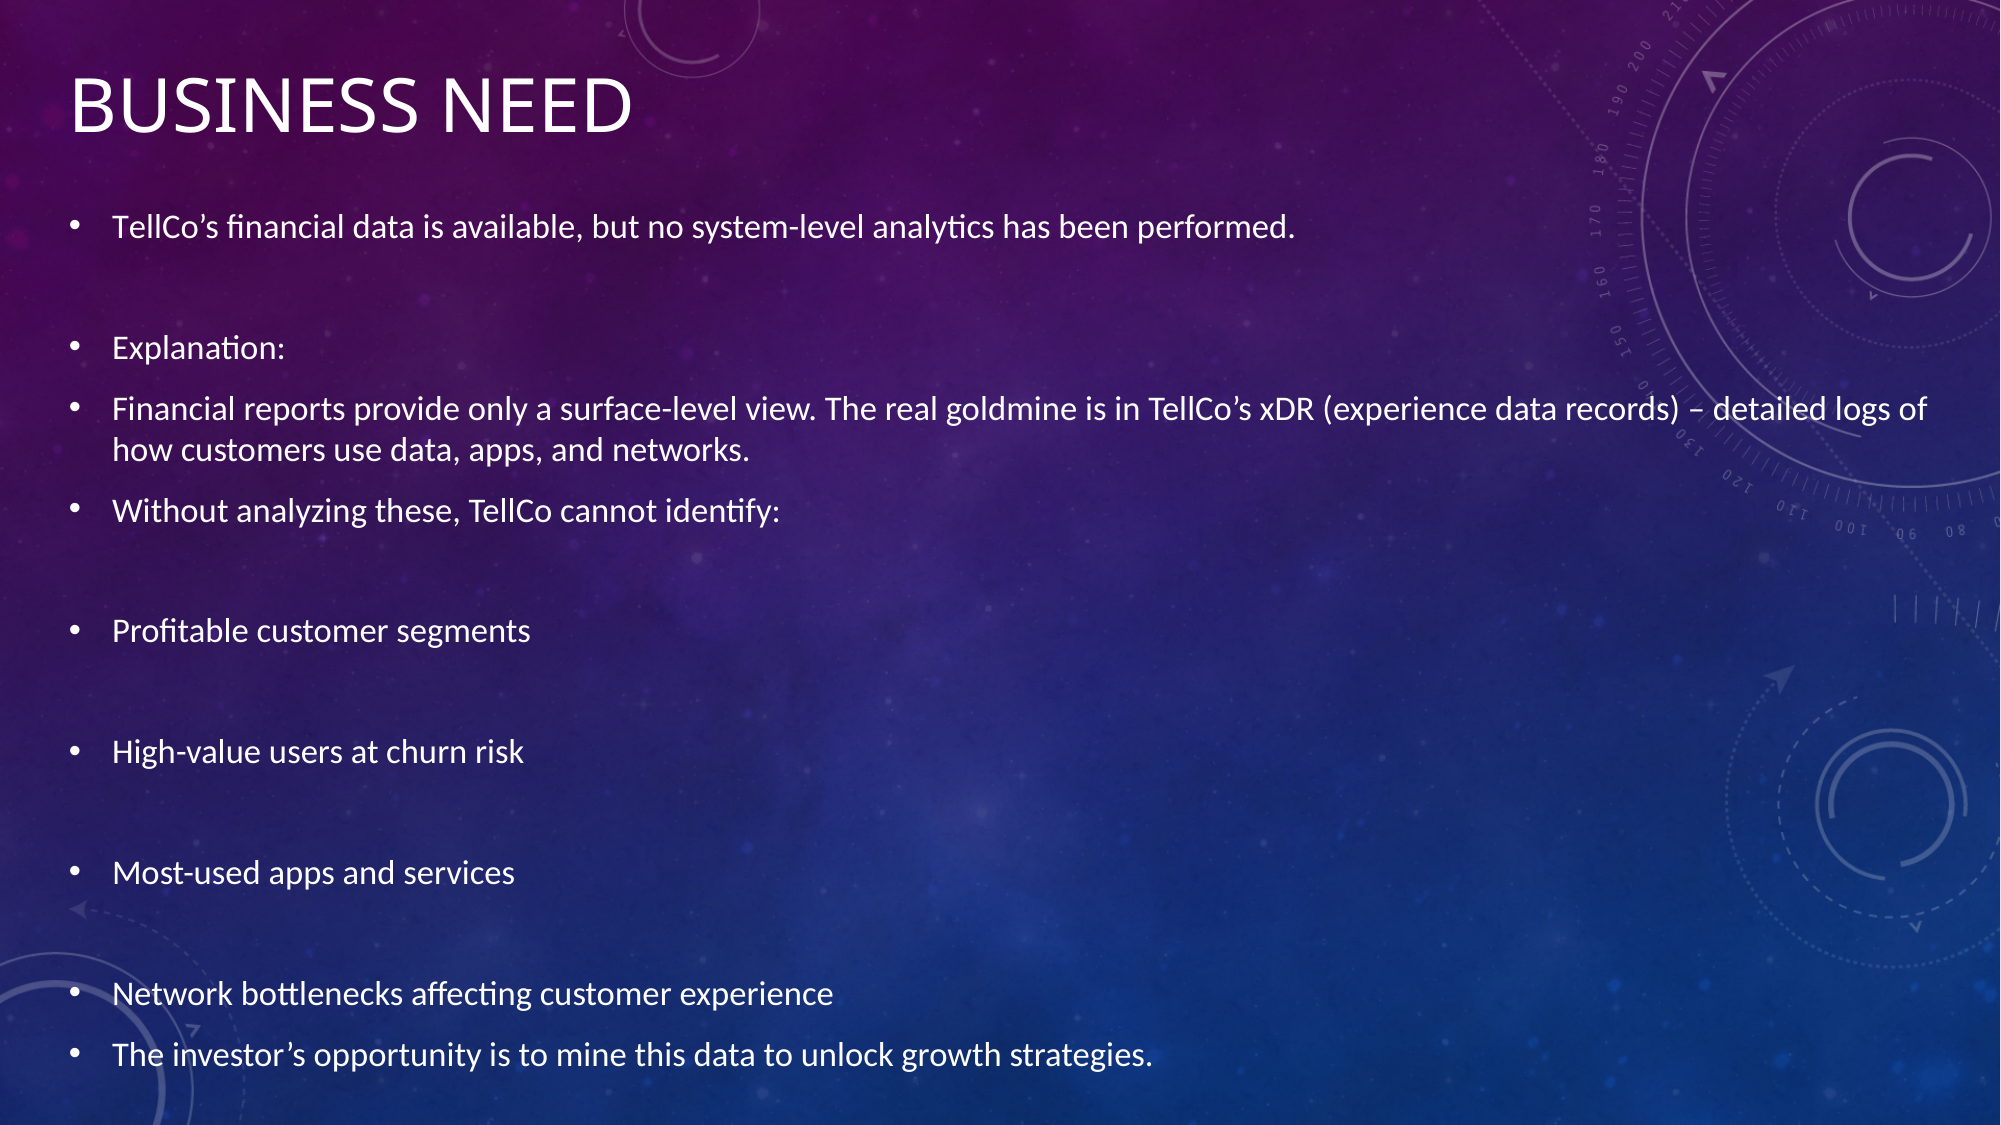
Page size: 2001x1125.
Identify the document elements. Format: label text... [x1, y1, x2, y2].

picture [0, 0, 2001, 1125]
list TellCo’s financial data is available, but no system-level analytics has been performed. Explanation: Financial reports provide only a surface-level view. The real goldmine is in TellCo’s xDR (experience data records) – detailed logs of how customers use data, apps, and networks. Without analyzing these, TellCo cannot identify: Profitable customer segments High-value users at churn risk Most-used apps and services Network bottlenecks affecting customer experience The investor’s opportunity is to mine this data to unlock growth strategies. [54, 194, 1973, 1083]
title Business Need [53, 22, 1775, 183]
